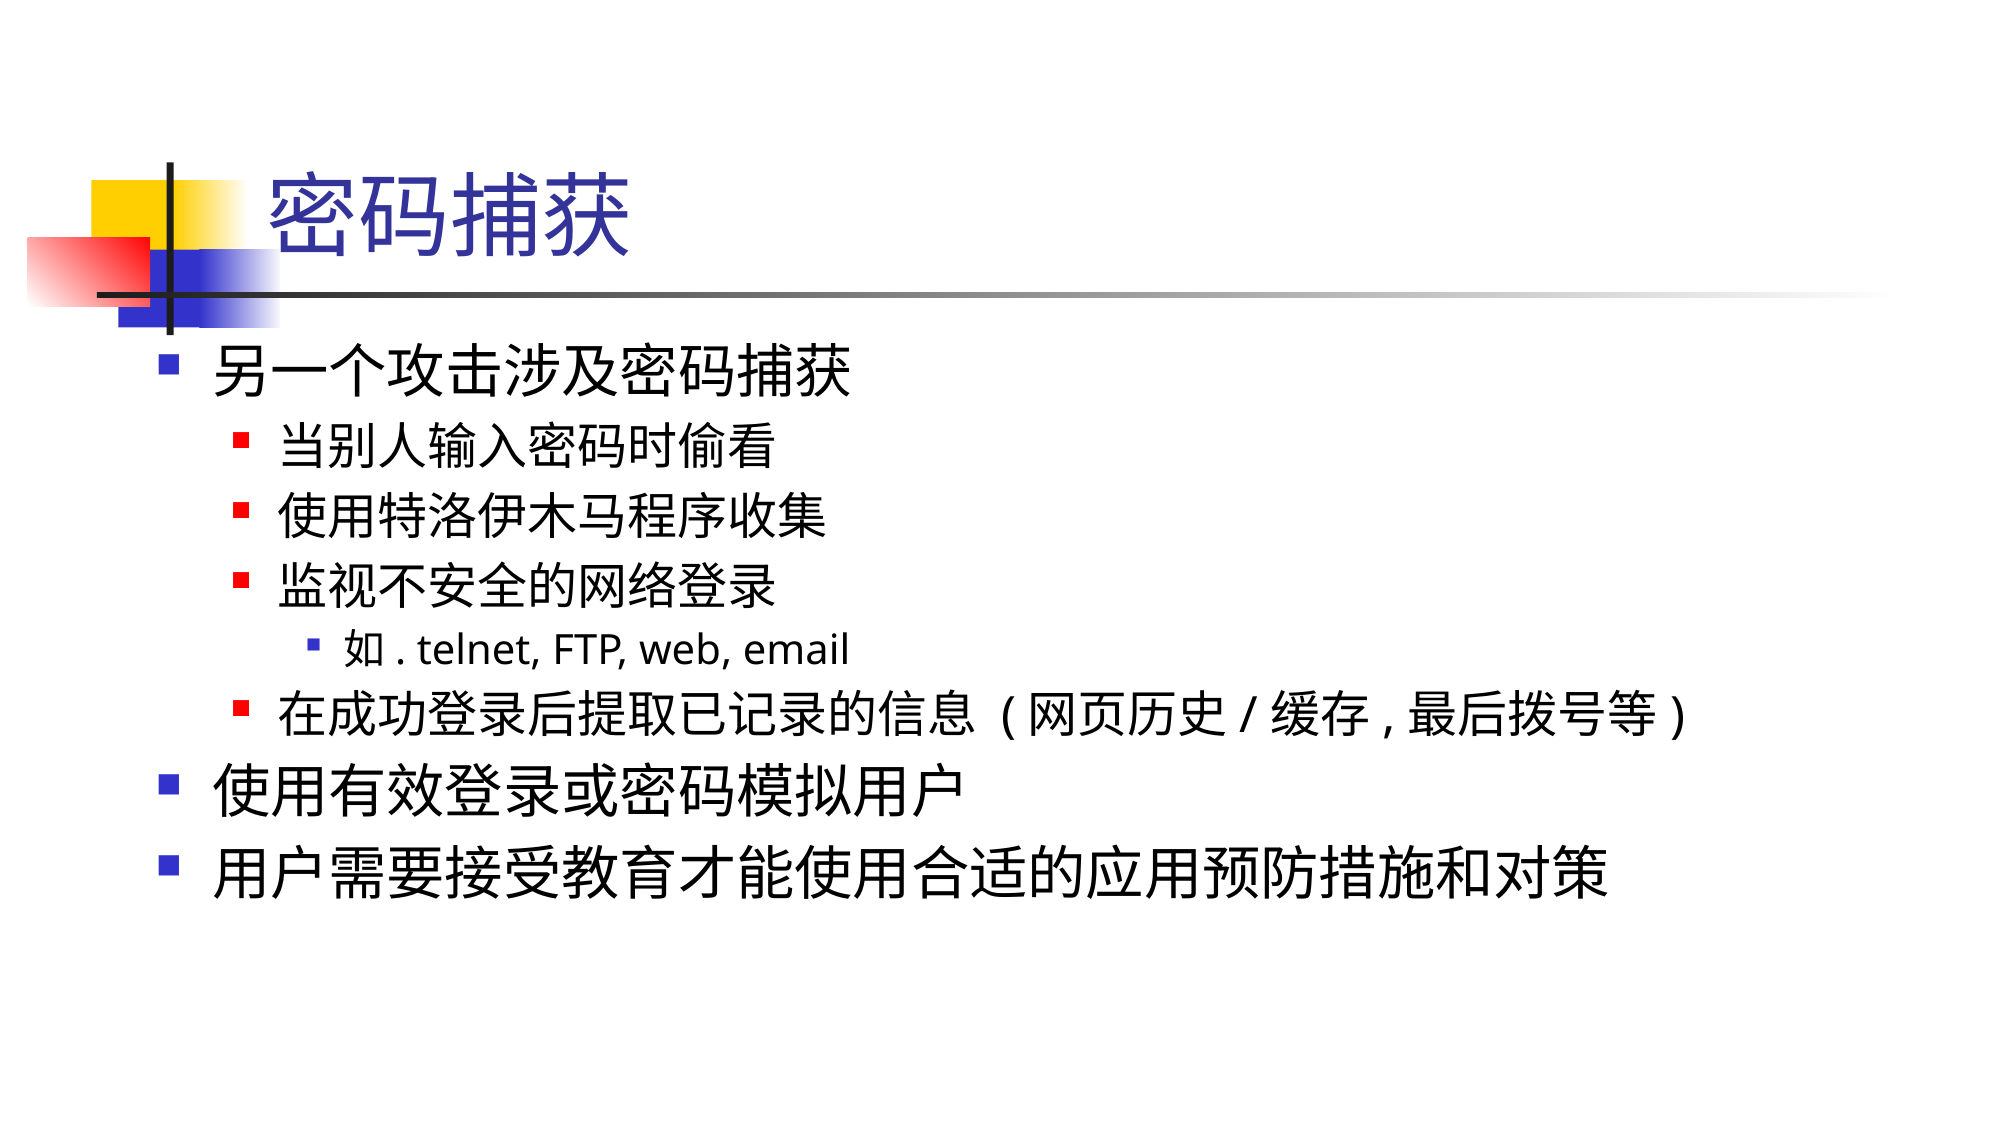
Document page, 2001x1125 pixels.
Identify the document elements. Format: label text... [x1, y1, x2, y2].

list 另一个攻击涉及密码捕获 当别人输入密码时偷看 使用特洛伊木马程序收集 监视不安全的网络登录 如. telnet, FTP, web, email 在成功登录后提取已记录的信息 (网页历史/缓存,最后拨号等) 使用有效登录或密码模拟用户 用户需要接受教育才能使用合适的应用预防措施和对策 [140, 326, 1841, 1002]
title 密码捕获 [251, 35, 1957, 275]
